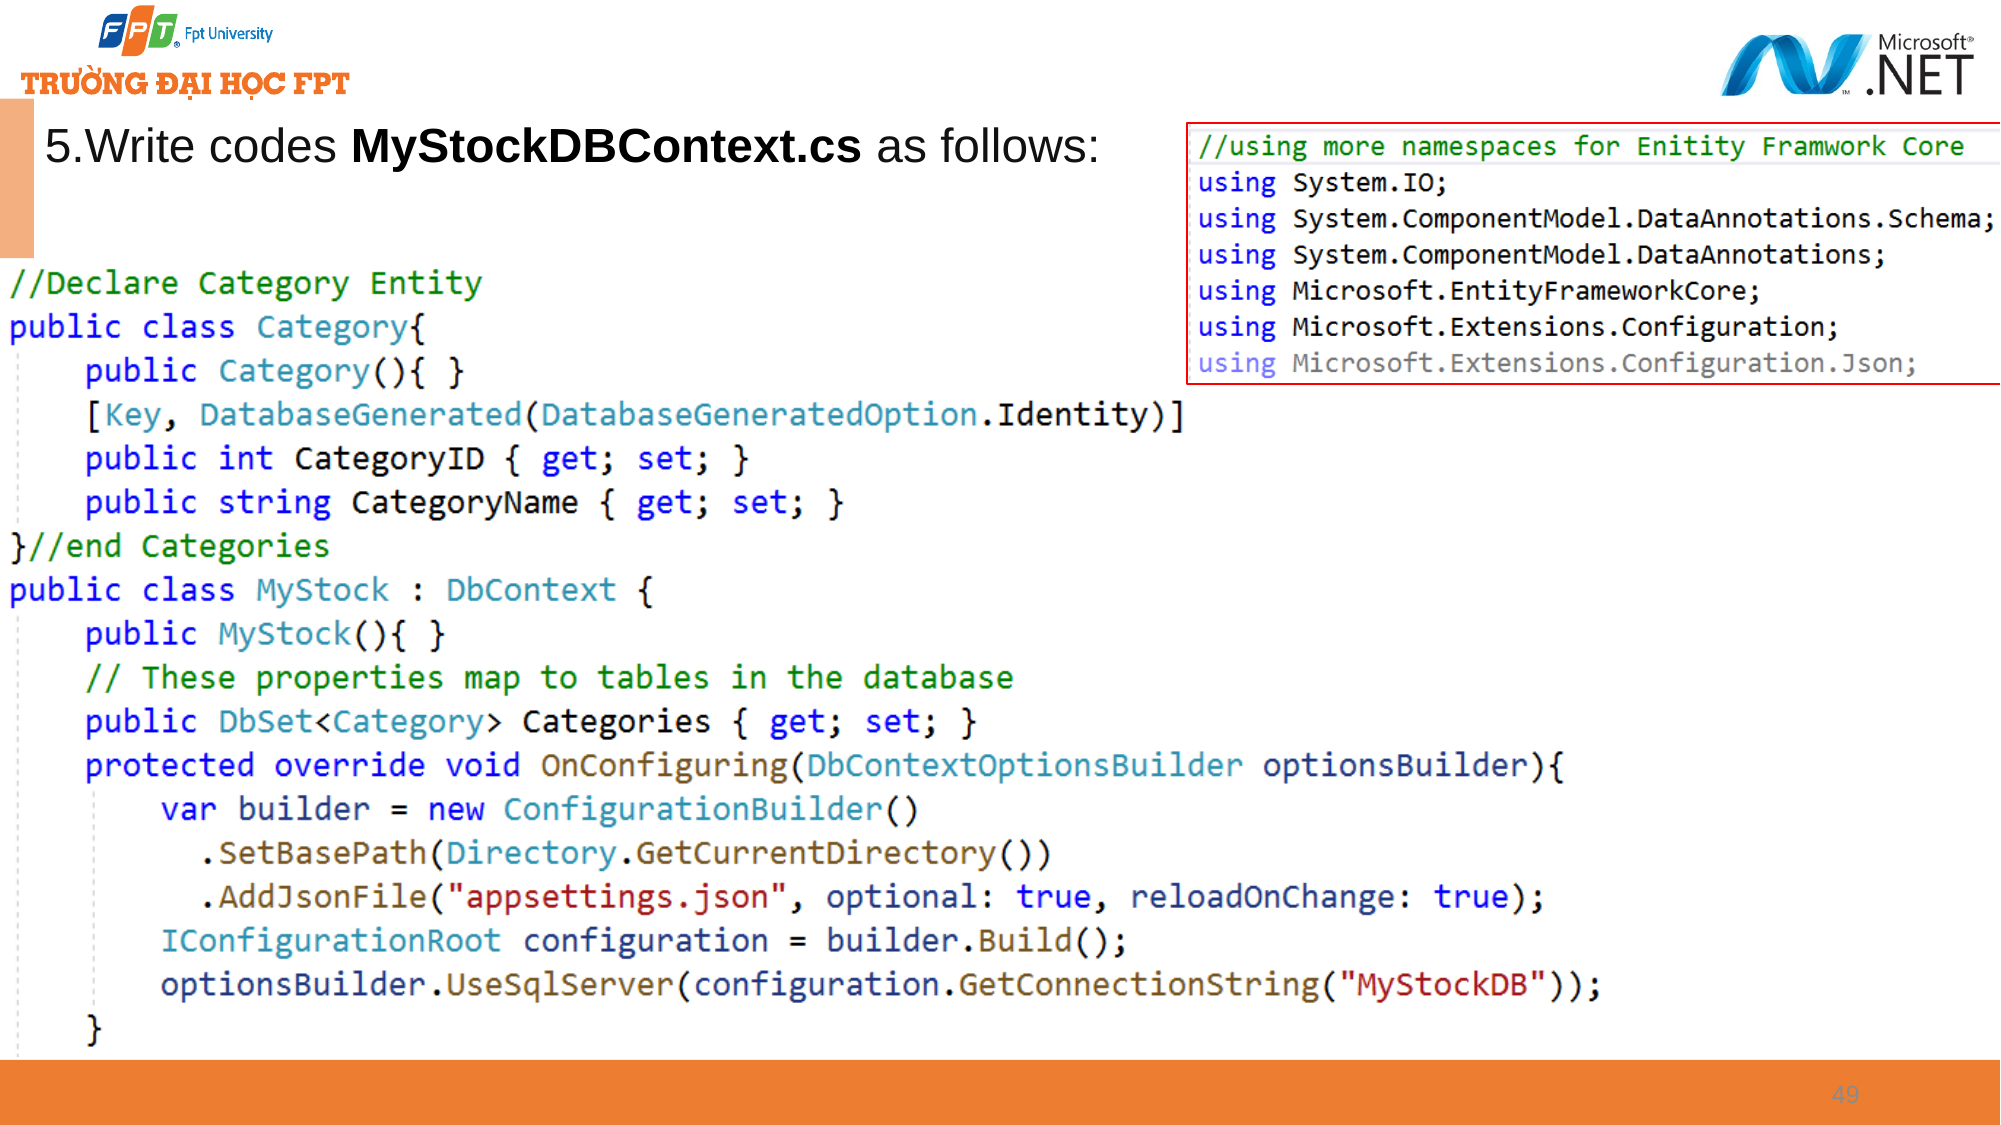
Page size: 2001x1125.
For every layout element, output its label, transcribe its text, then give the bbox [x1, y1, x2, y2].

slide_number 49 [1424, 1063, 1875, 1123]
picture [0, 0, 2001, 1057]
text_box 5.Write codes MyStockDBContext.cs as follows: [30, 101, 1917, 180]
